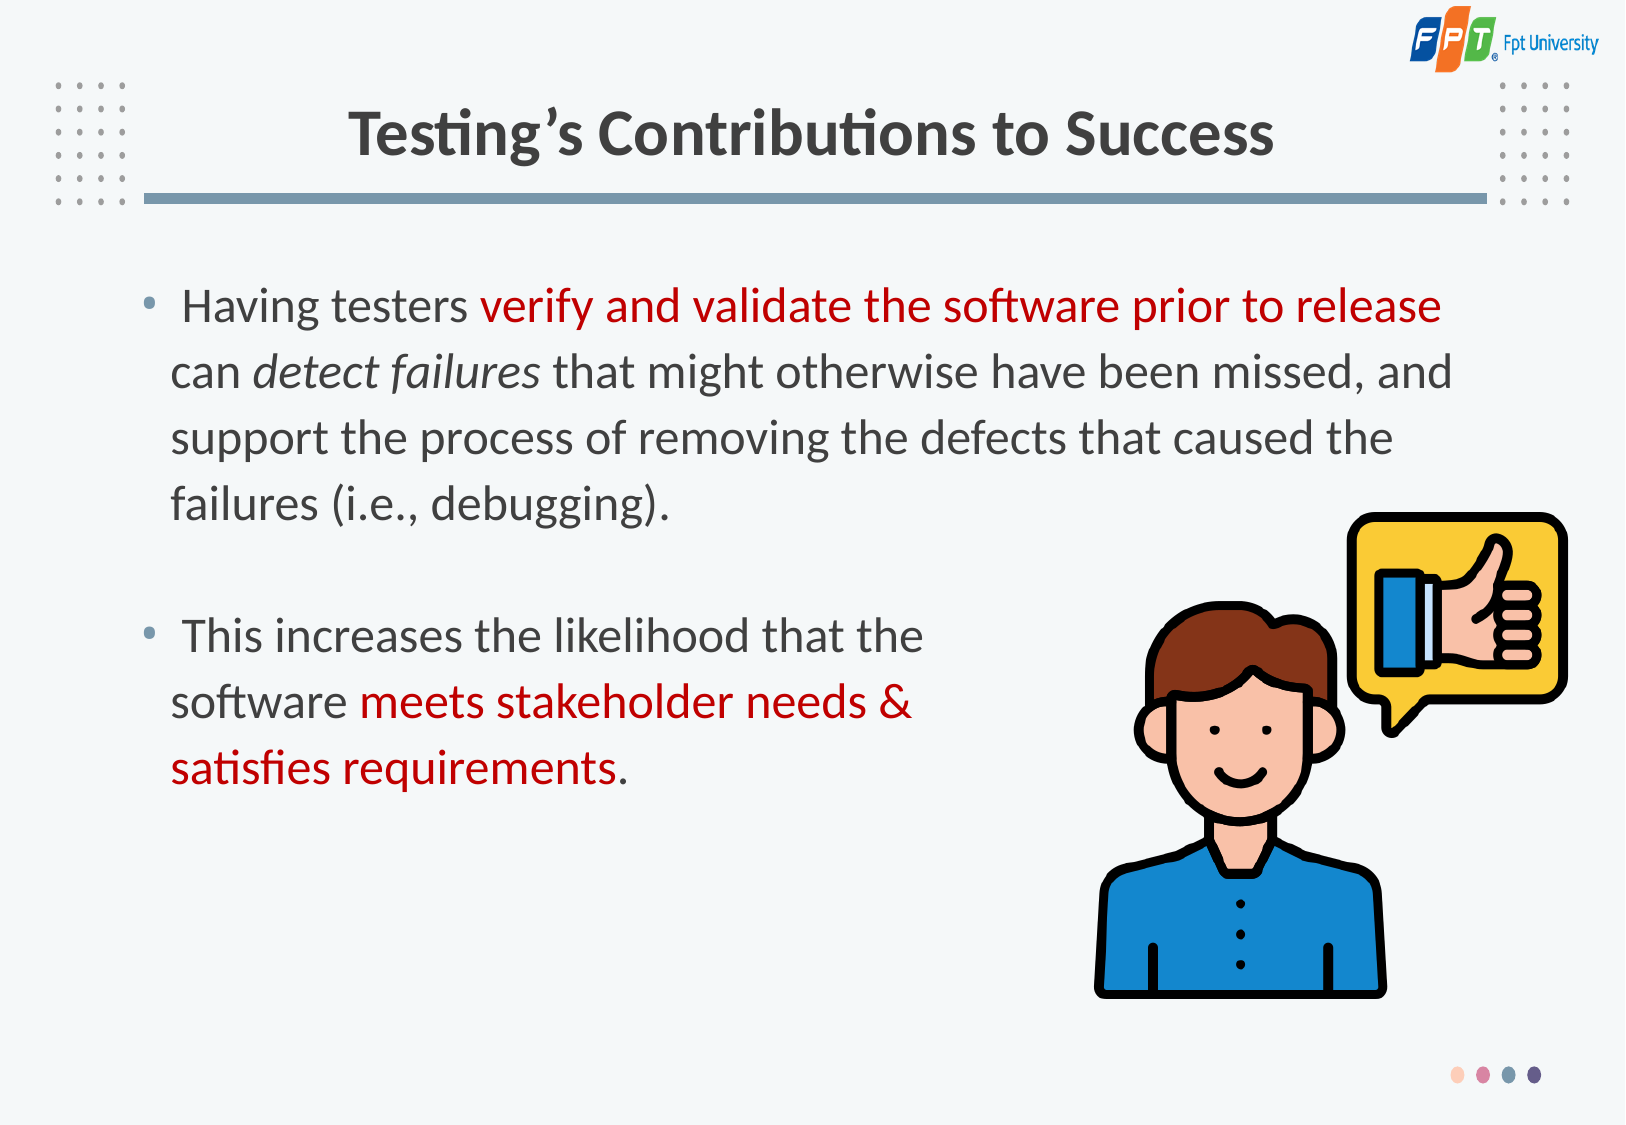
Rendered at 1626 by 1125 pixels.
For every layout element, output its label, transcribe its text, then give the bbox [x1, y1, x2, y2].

text_box This increases the likelihood that the software meets stakeholder needs & satisfies requirements. [125, 588, 1071, 893]
picture [1383, 6, 1624, 88]
list Having testers verify and validate the software prior to release can detect failures that might otherwise have been missed, and support the process of removing the defects that caused the failures (i.e., debugging). [125, 259, 1514, 575]
picture [1087, 512, 1574, 999]
title Testing’s Contributions to Success [111, 60, 1514, 208]
